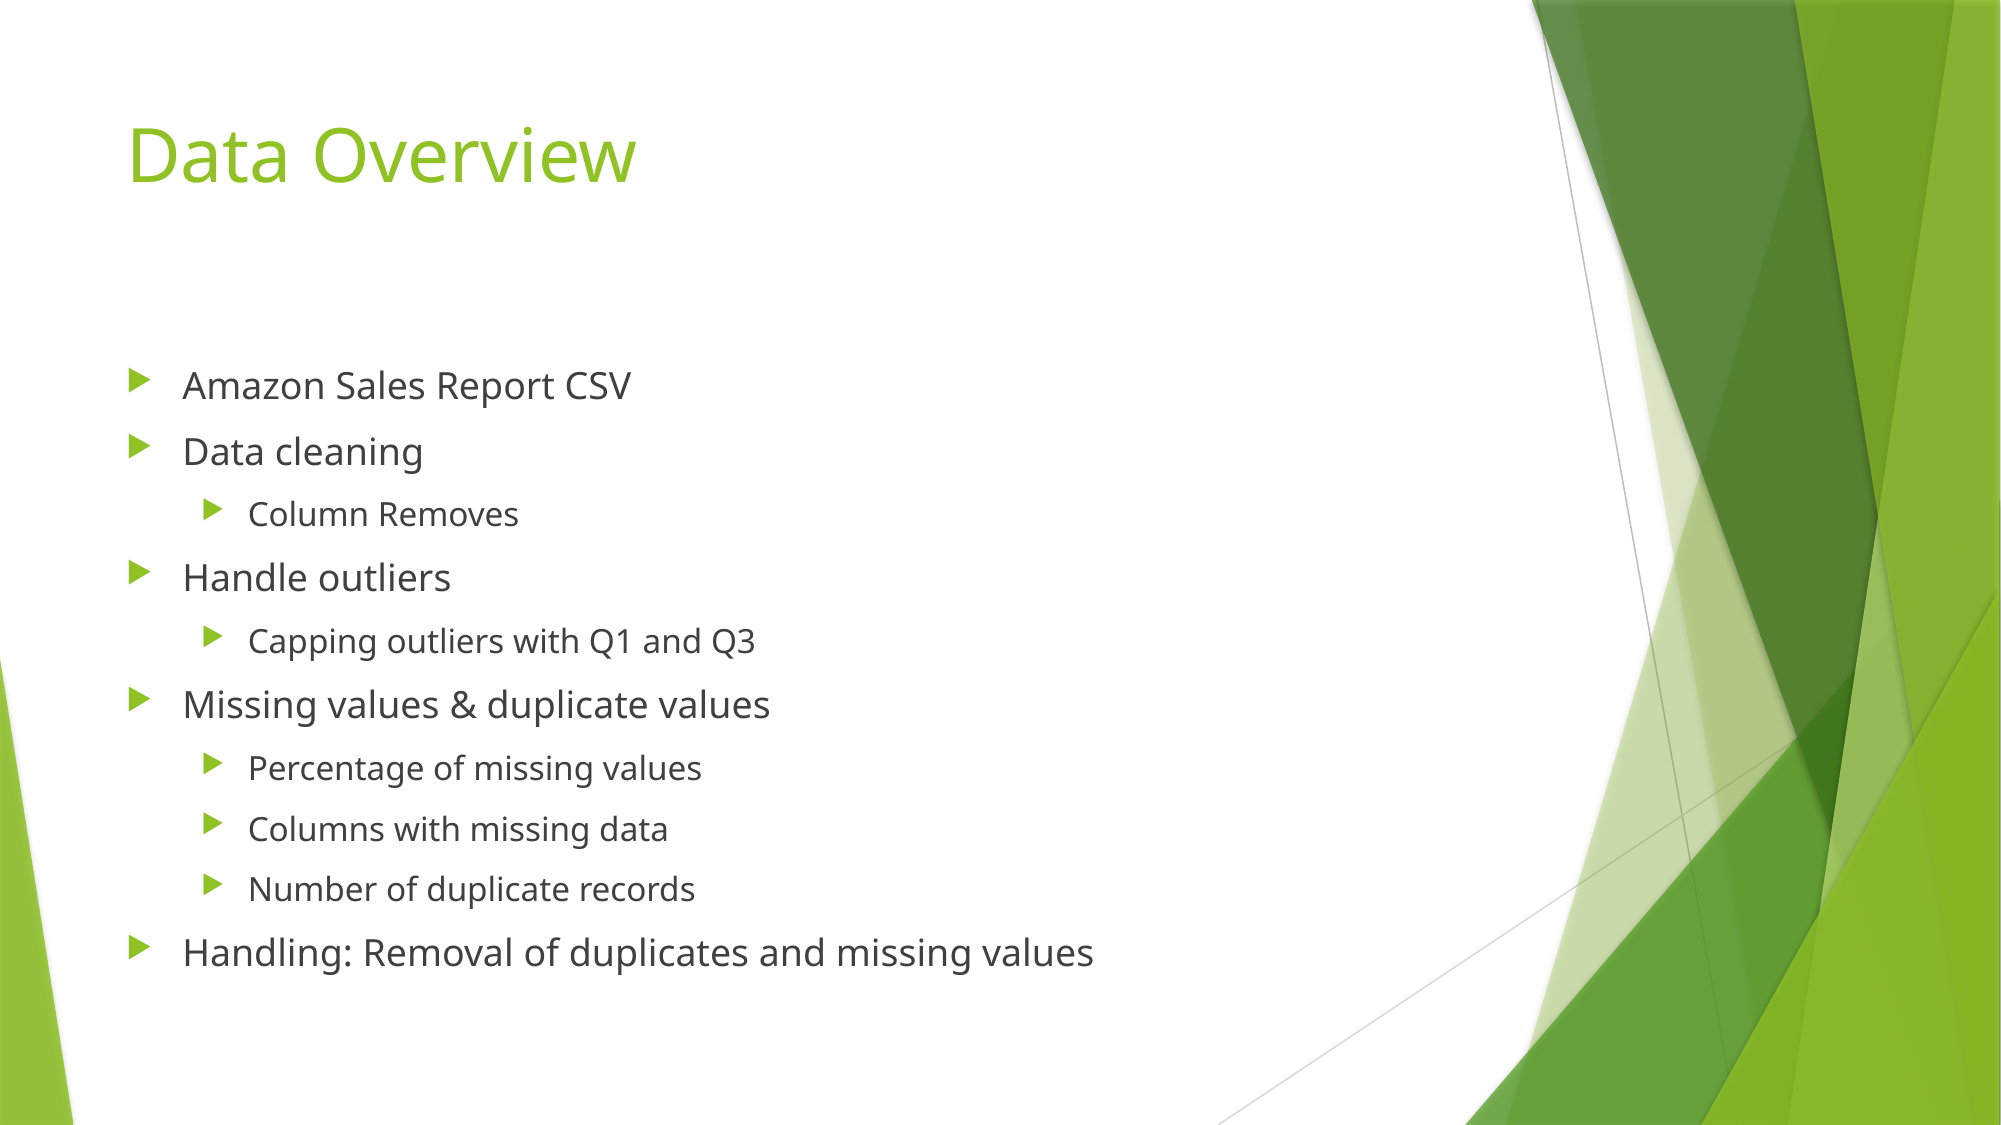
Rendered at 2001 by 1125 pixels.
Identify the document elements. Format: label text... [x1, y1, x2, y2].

title Data Overview [111, 99, 1522, 317]
list Amazon Sales Report CSV Data cleaning Column Removes Handle outliers Capping outliers with Q1 and Q3 Missing values & duplicate values Percentage of missing values Columns with missing data Number of duplicate records Handling: Removal of duplicates and missing values [111, 354, 1522, 992]
